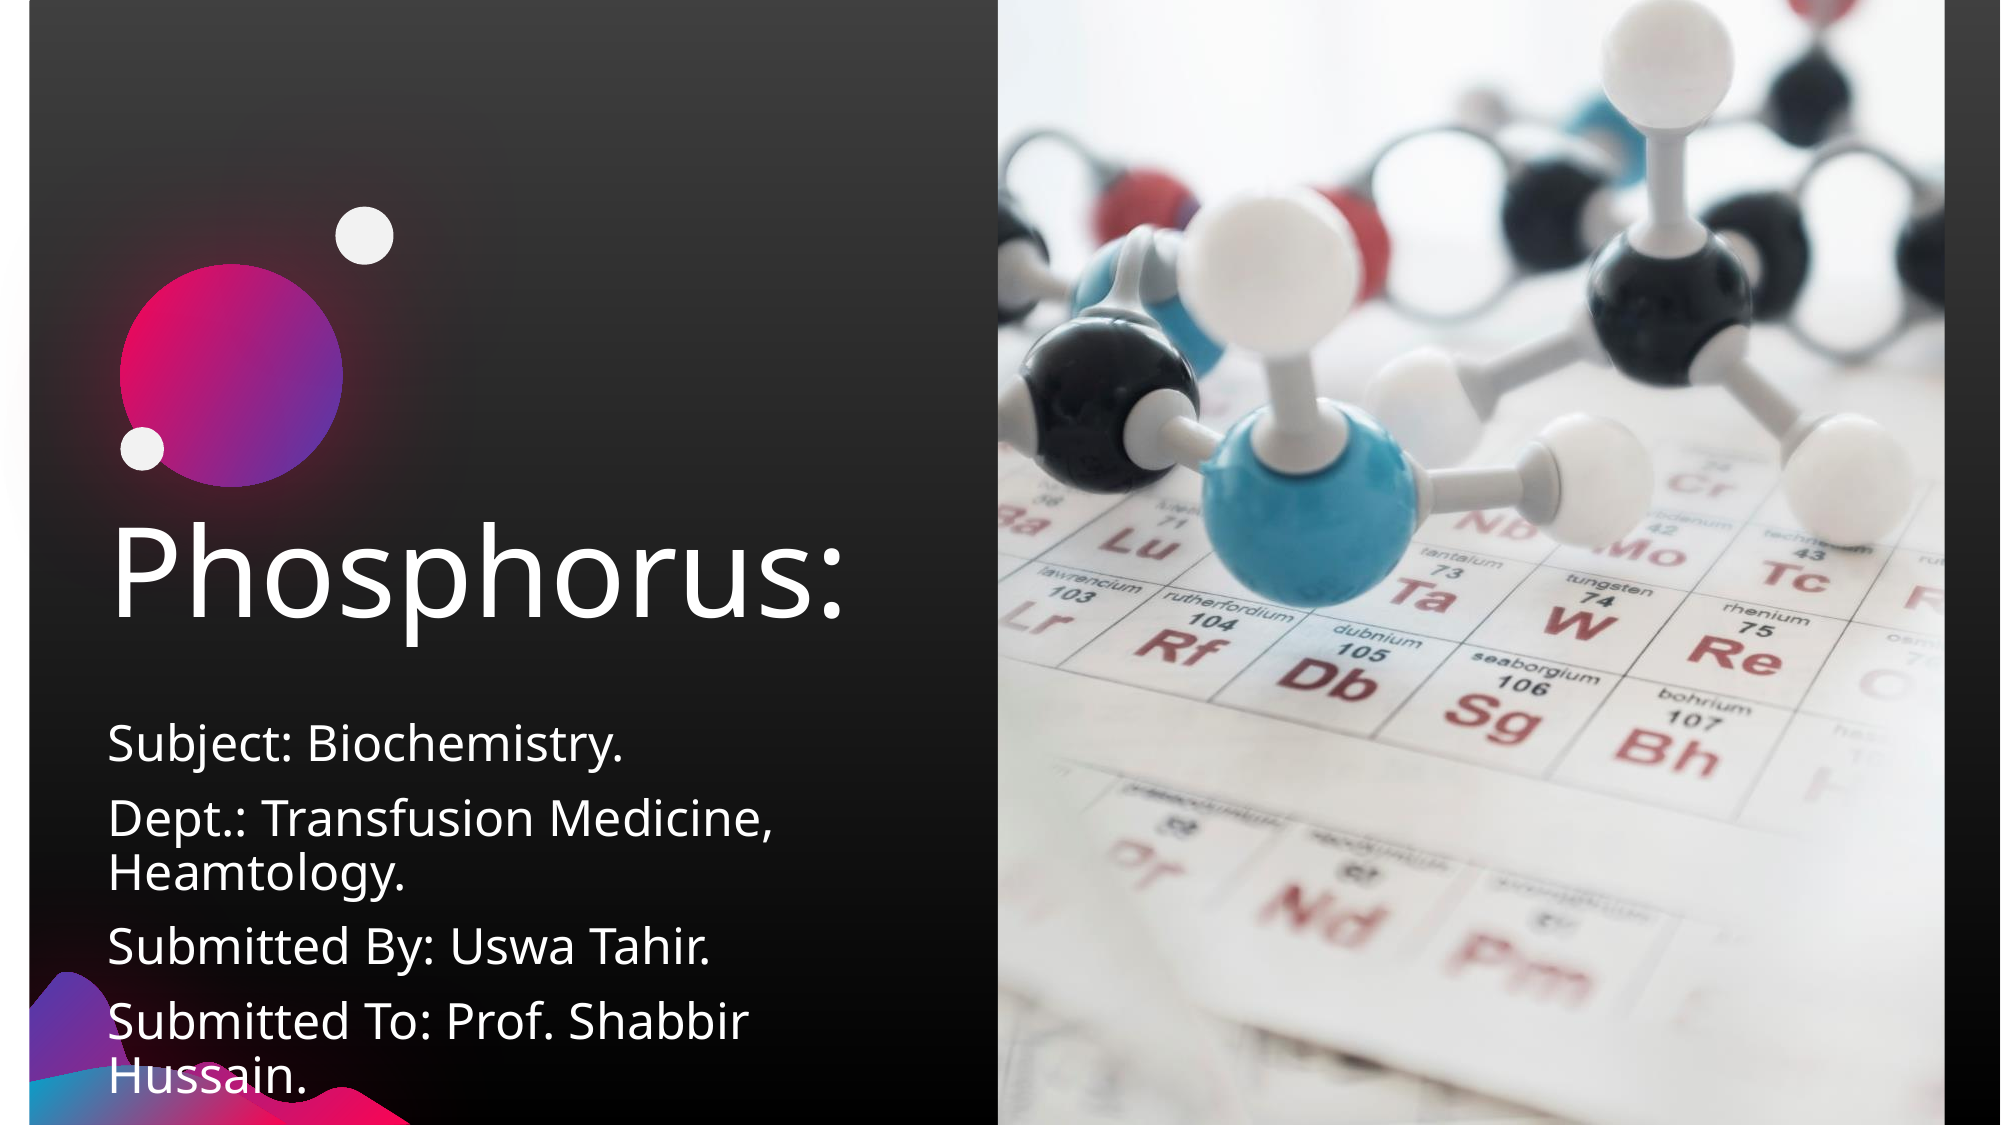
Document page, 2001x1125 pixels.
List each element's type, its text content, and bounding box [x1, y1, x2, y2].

title Phosphorus: [107, 482, 947, 643]
picture [997, 0, 1945, 1125]
subtitle Subject: Biochemistry. Dept.: Transfusion Medicine, Heamtology. Submitted By: Uswa Tahir. Submitted To: Prof. Shabbir Hussain. [107, 717, 947, 1018]
